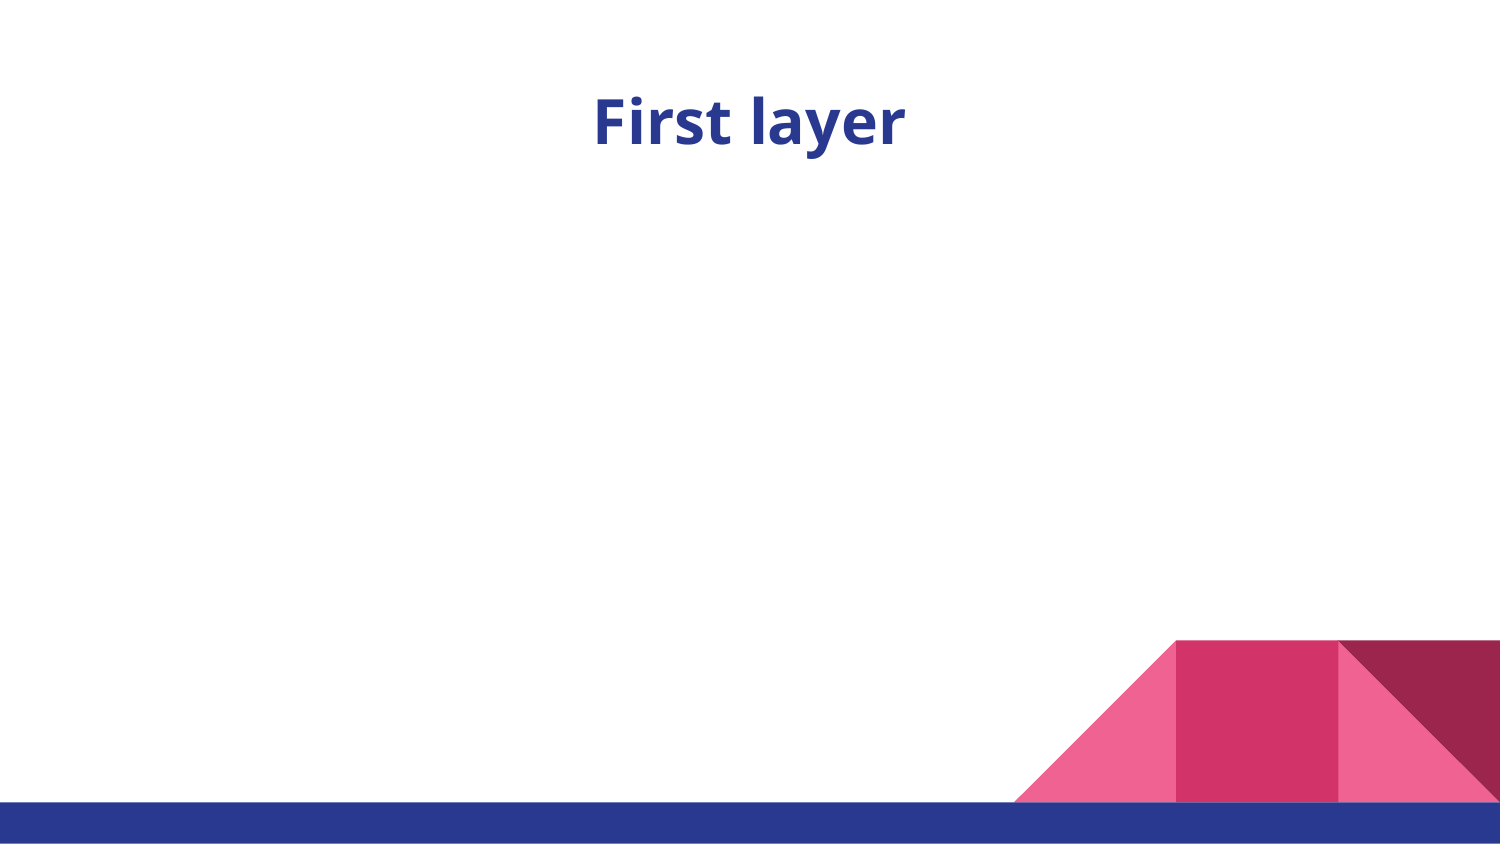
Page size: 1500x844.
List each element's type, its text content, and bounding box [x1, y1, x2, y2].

title First layer [51, 67, 1449, 167]
